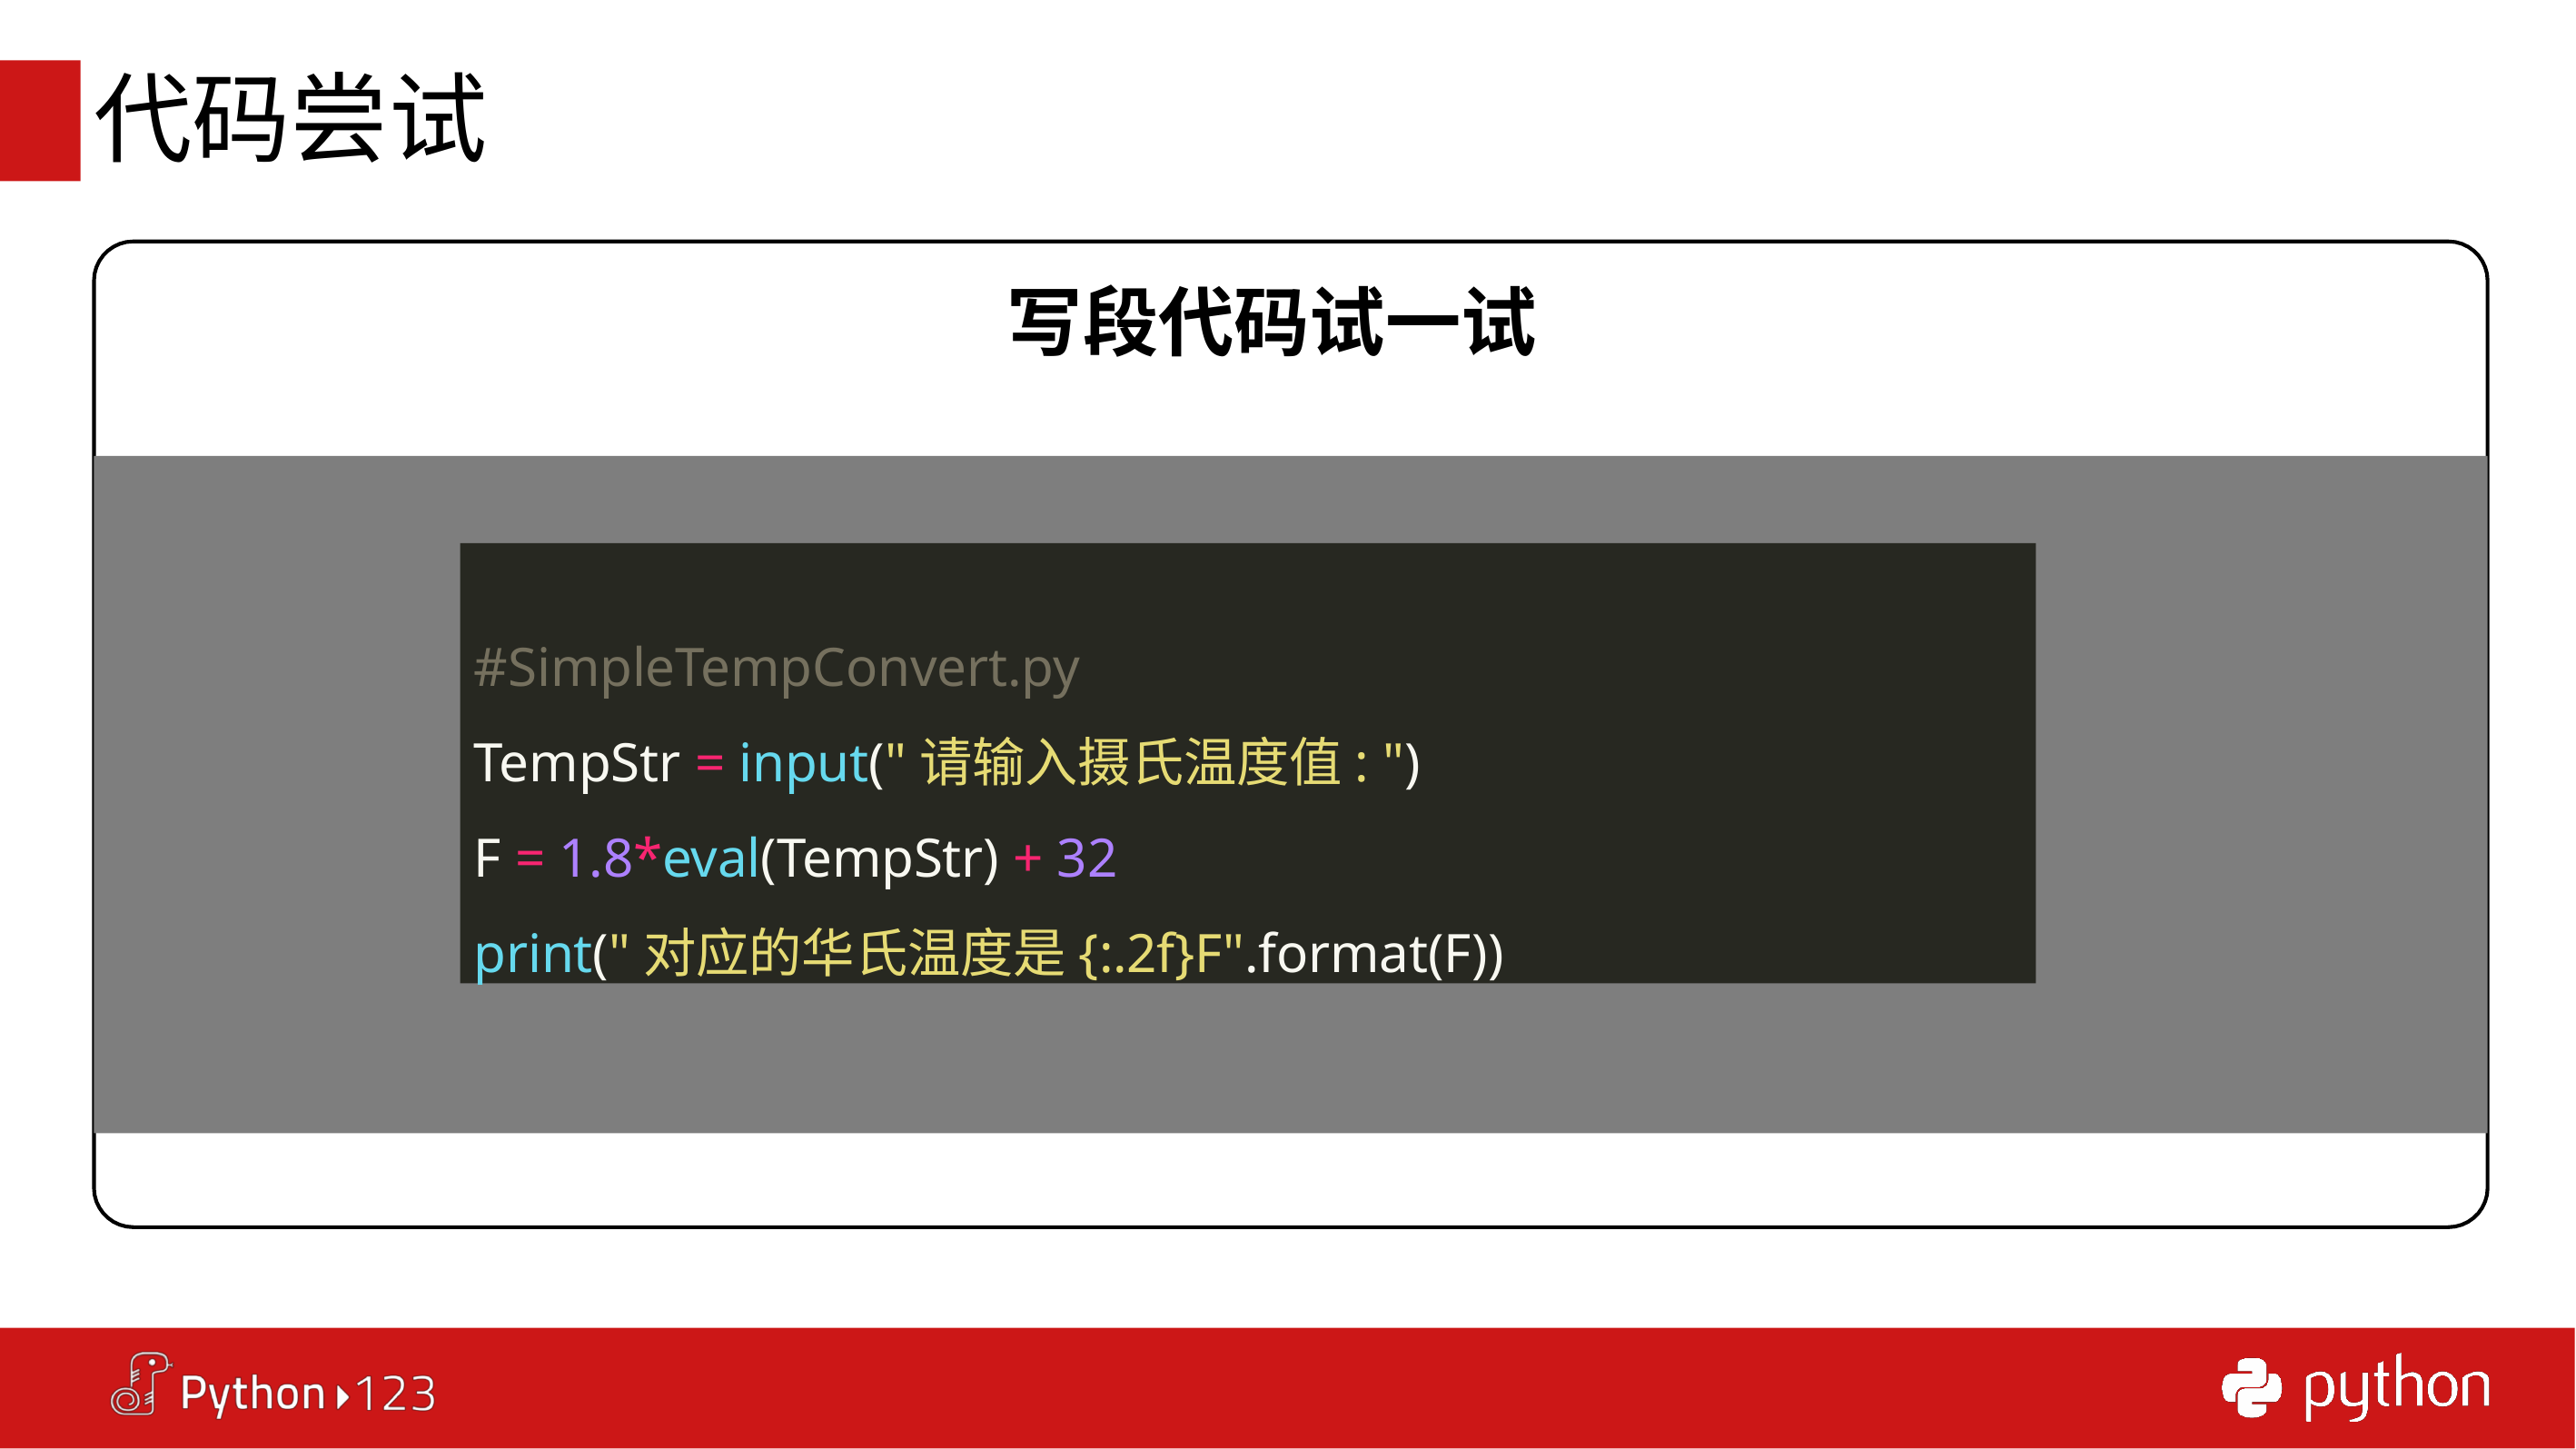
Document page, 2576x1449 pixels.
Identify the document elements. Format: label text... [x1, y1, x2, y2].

picture [100, 1328, 449, 1426]
text_box [94, 1134, 2488, 1227]
text_box [94, 241, 2488, 455]
text_box 写段代码试一试 [1005, 273, 1540, 366]
title 代码尝试 [92, 55, 490, 299]
text_box [94, 455, 2488, 1134]
text_box #SimpleTempConvert.py TempStr = input("请输入摄氏温度值: ") F = 1.8*eval(TempStr) + 32 print("对应的华氏温度是{:.2f}F".format(F)) [460, 542, 2036, 984]
picture [2300, 1347, 2494, 1422]
picture [2219, 1354, 2287, 1422]
